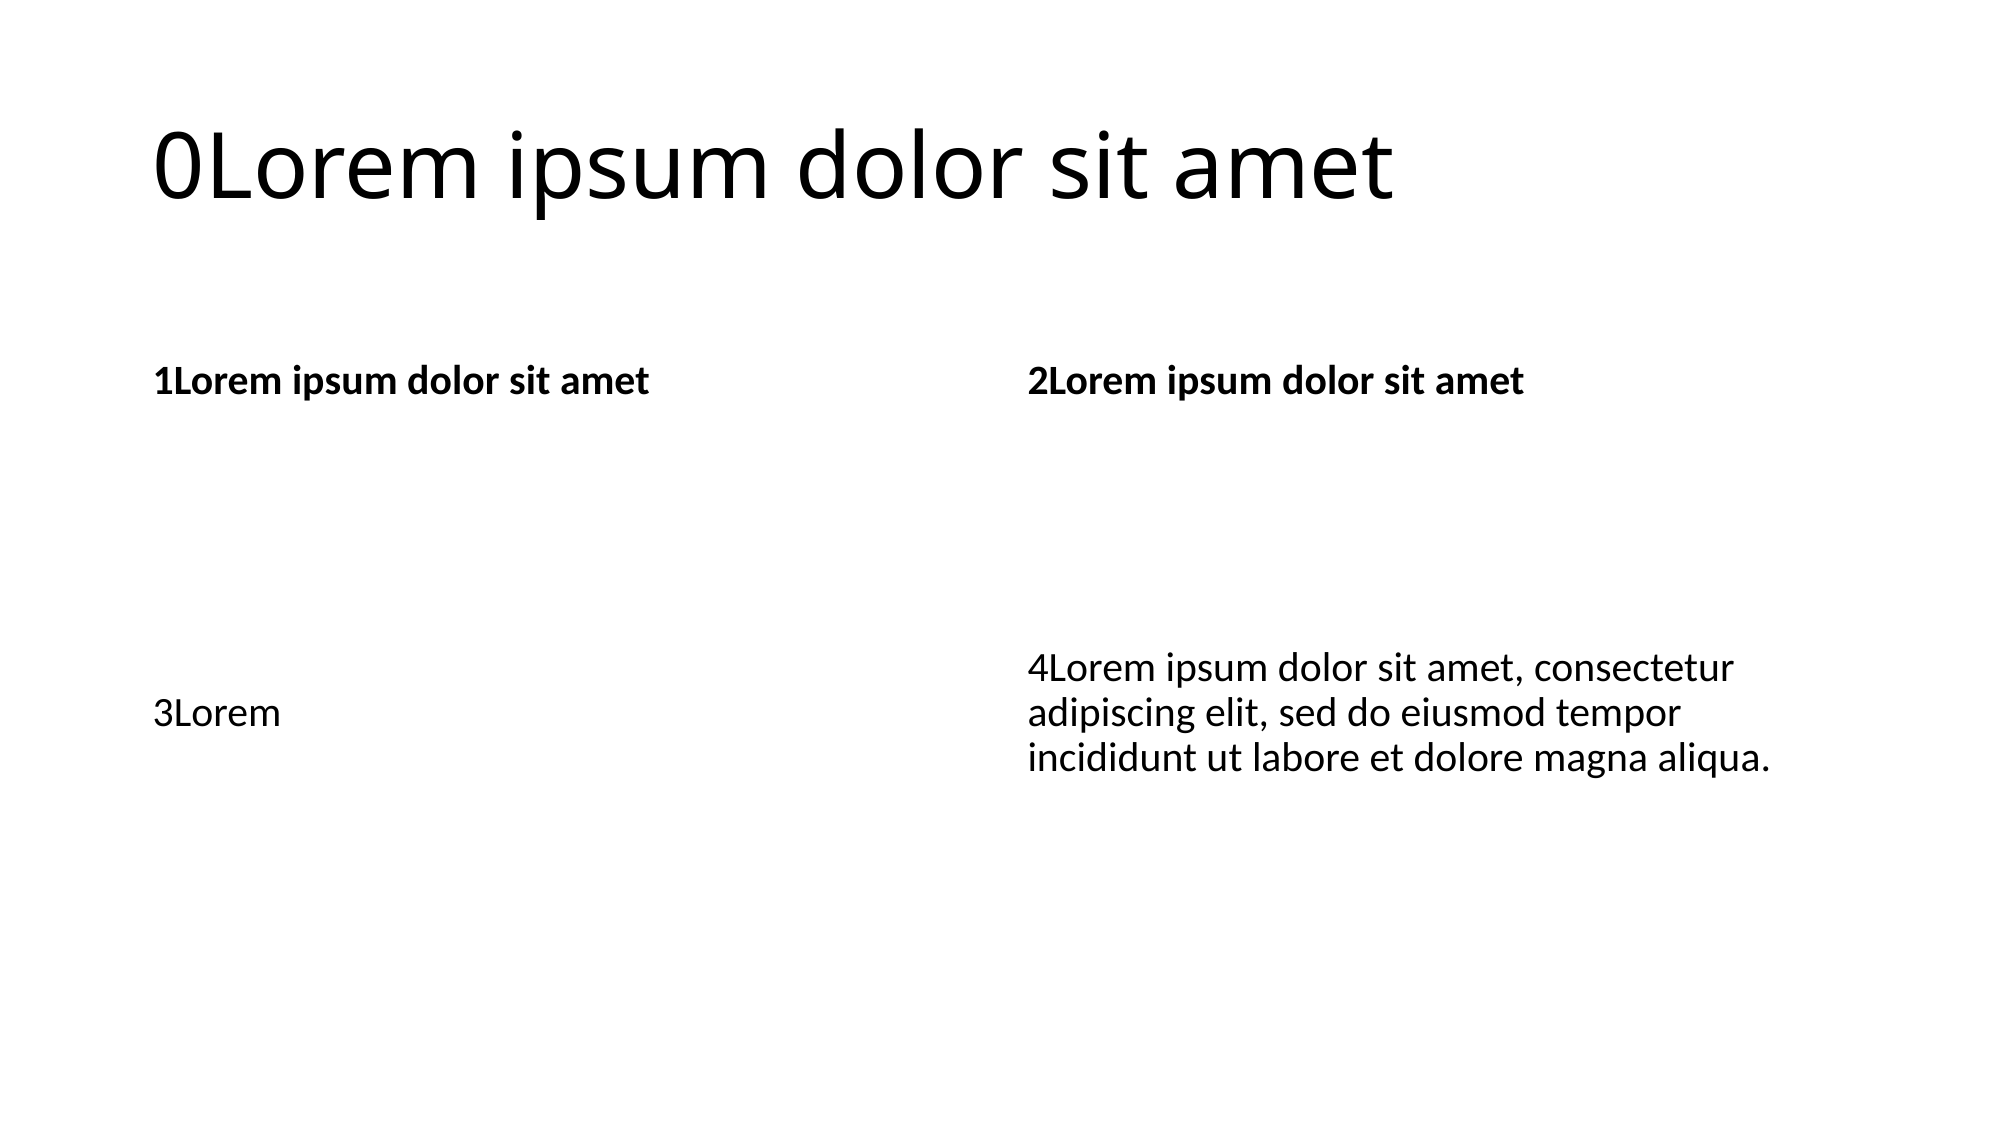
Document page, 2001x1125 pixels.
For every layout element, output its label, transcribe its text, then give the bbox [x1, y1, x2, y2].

title 0Lorem ipsum dolor sit amet [137, 59, 1863, 278]
list 2Lorem ipsum dolor sit amet [1012, 275, 1863, 410]
list 3Lorem [137, 410, 984, 1016]
list 1Lorem ipsum dolor sit amet [137, 275, 984, 410]
list 4Lorem ipsum dolor sit amet, consectetur adipiscing elit, sed do eiusmod tempor incididunt ut labore et dolore magna aliqua. [1012, 410, 1863, 1016]
